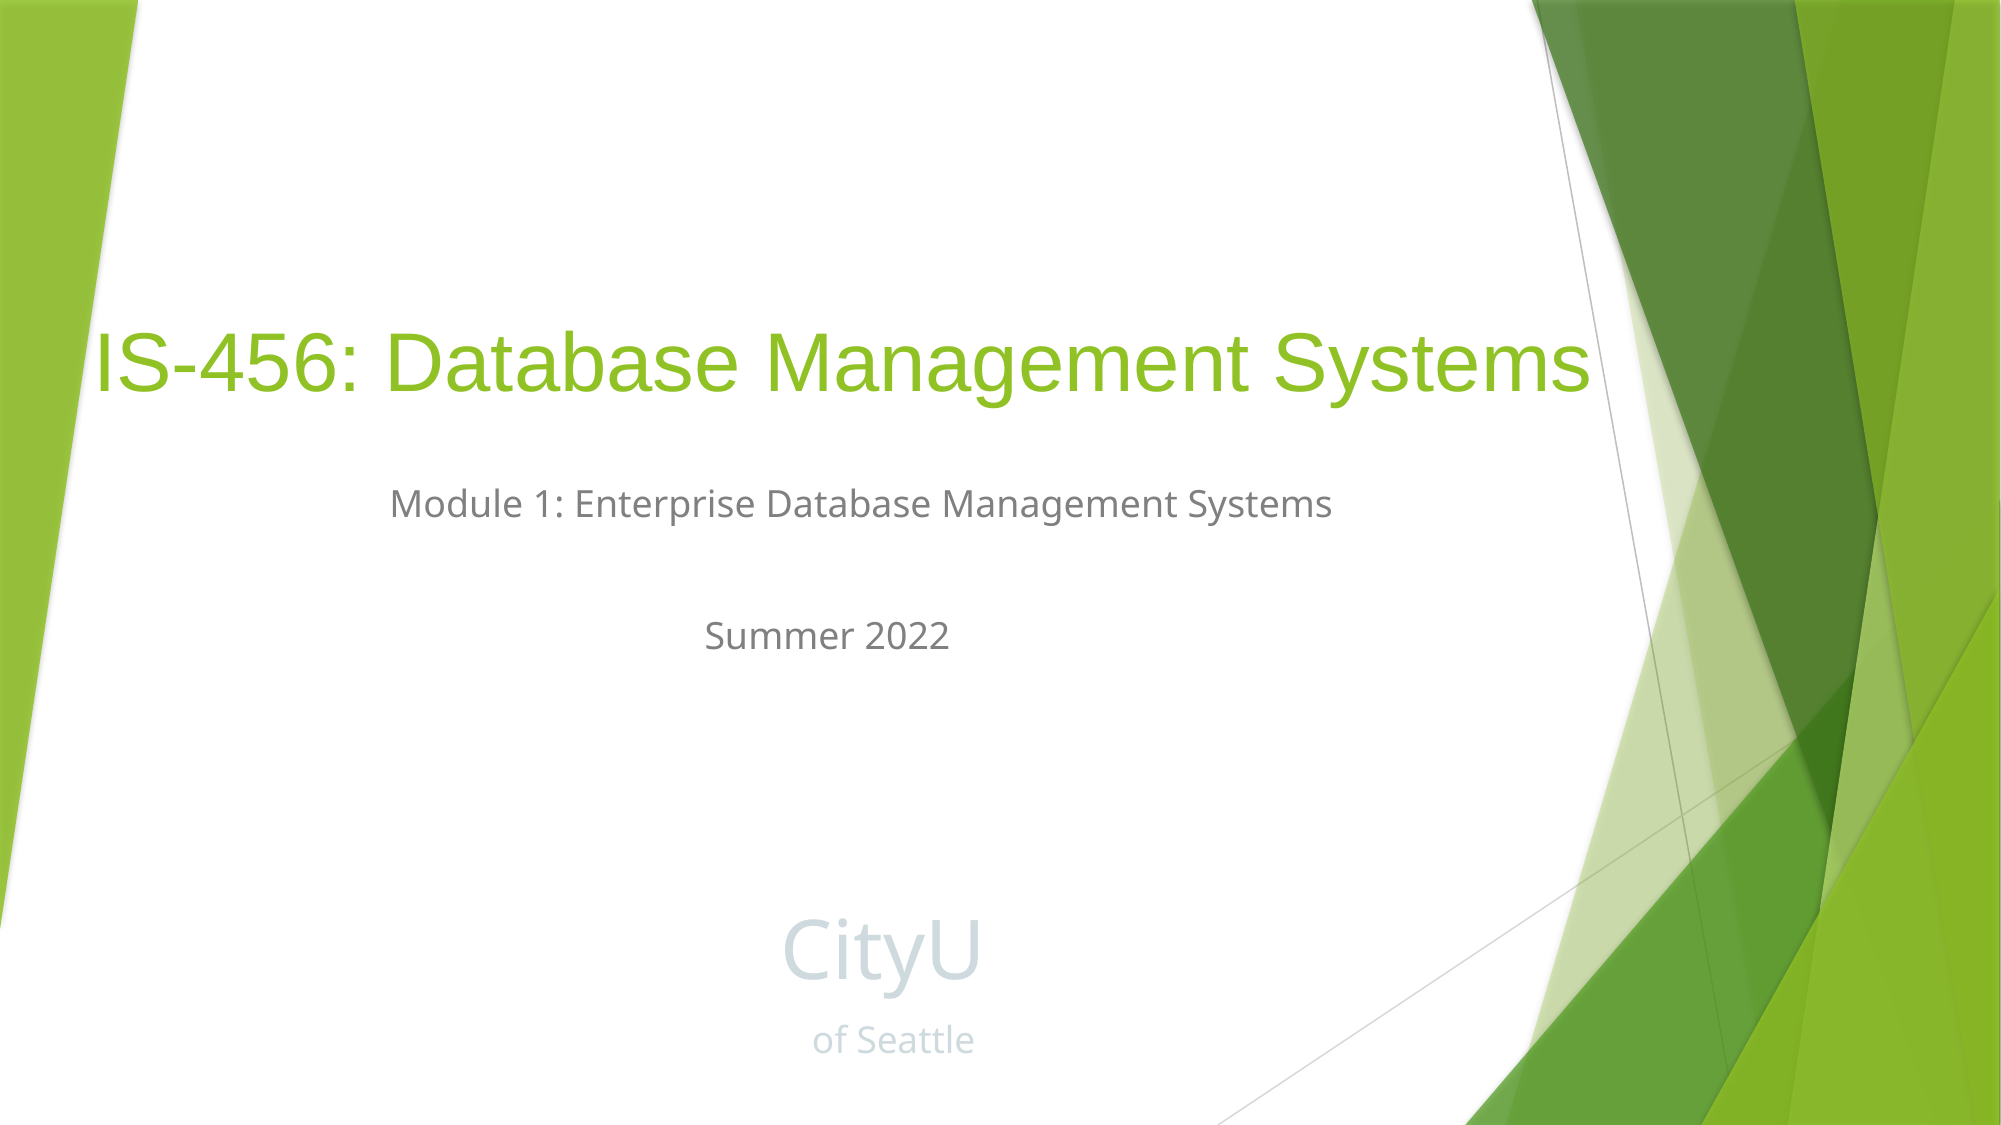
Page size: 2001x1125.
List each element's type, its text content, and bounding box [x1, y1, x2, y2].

text_box CityU of Seattle [536, 889, 1251, 1070]
subtitle Module 1: Enterprise Database Management Systems Summer 2022 [306, 472, 1349, 675]
title IS-456: Database Management Systems [78, 145, 1619, 416]
